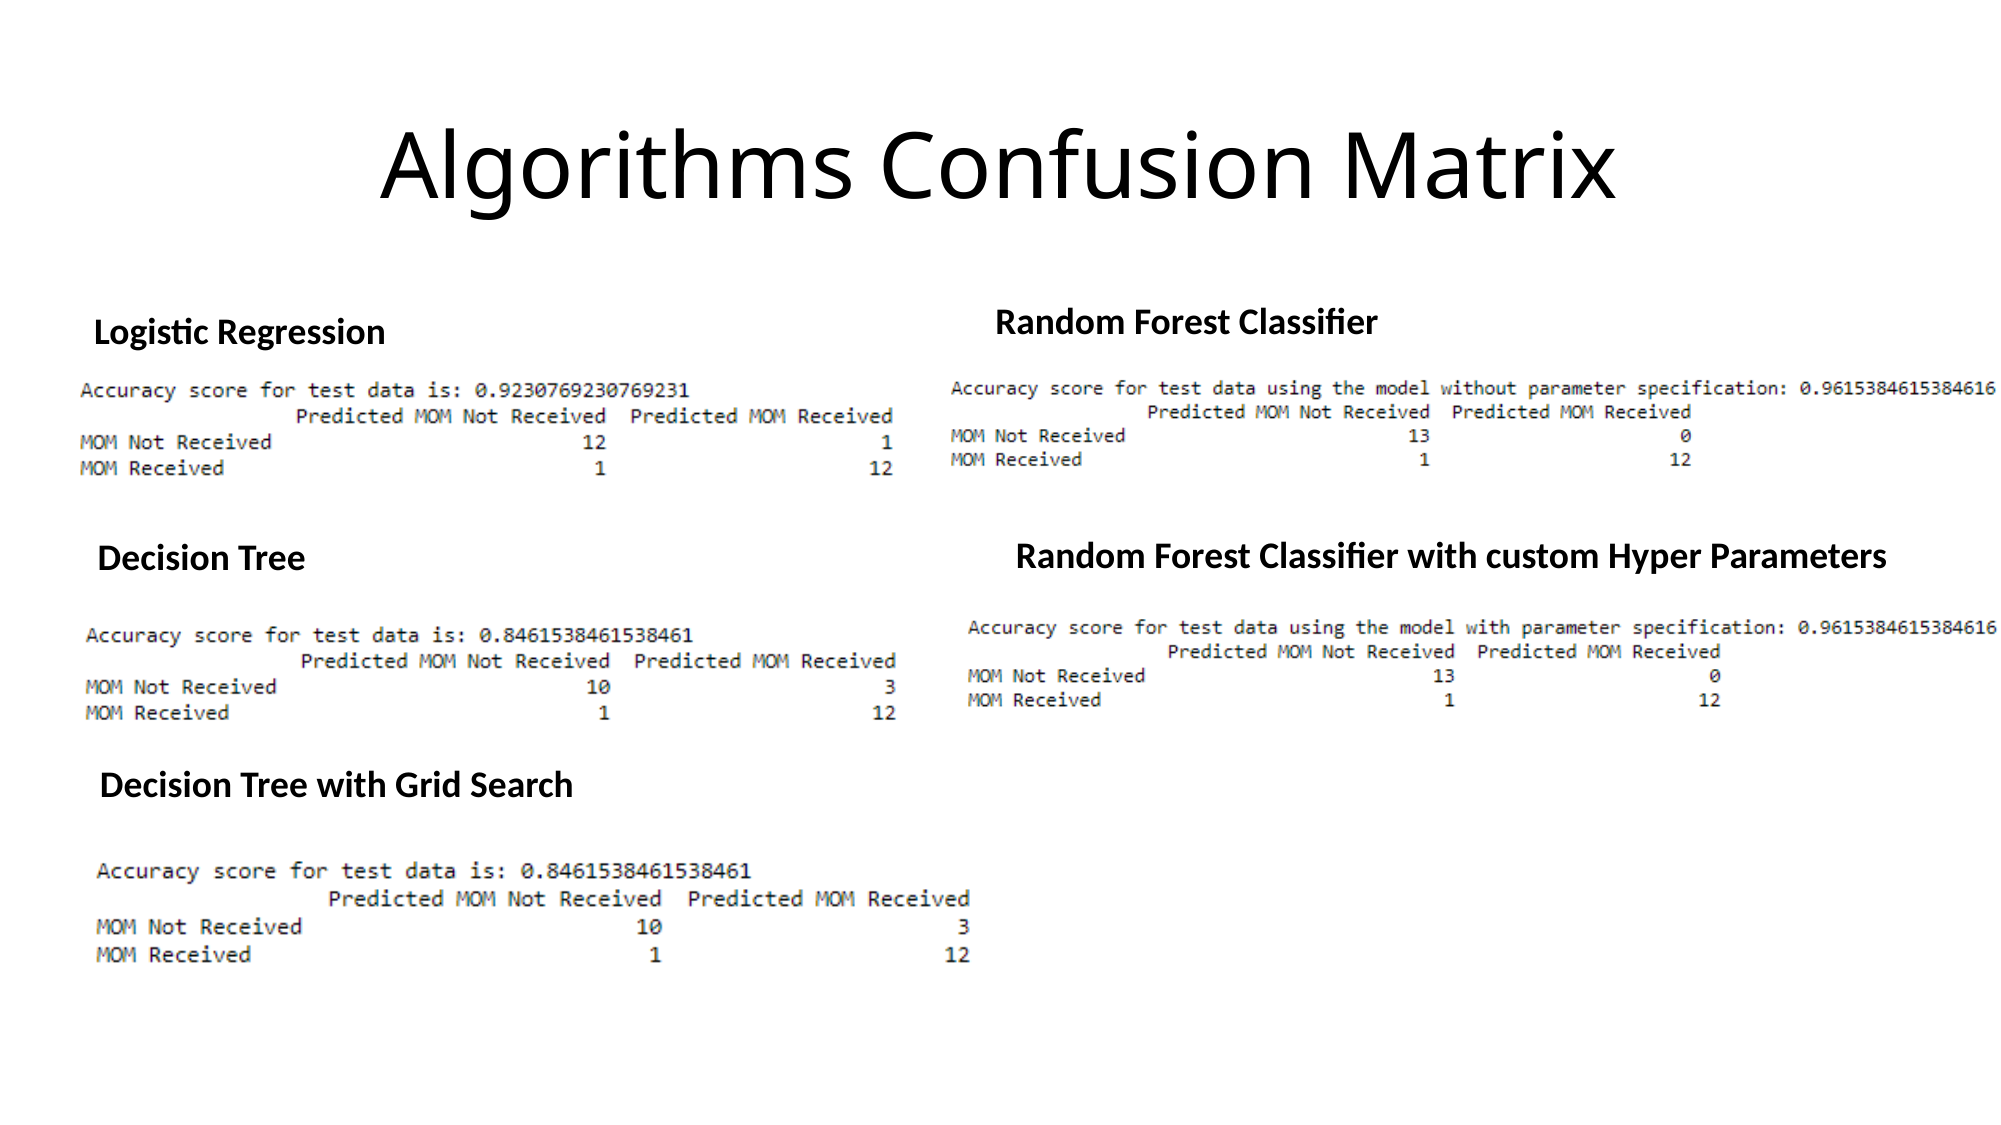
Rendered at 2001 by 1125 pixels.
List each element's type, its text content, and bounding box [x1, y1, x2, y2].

picture [87, 847, 981, 970]
title Algorithms Confusion Matrix [137, 59, 1863, 278]
text_box Logistic Regression [79, 299, 402, 360]
picture [939, 371, 2000, 474]
picture [959, 618, 2000, 718]
text_box Random Forest Classifier [980, 289, 1394, 350]
text_box Random Forest Classifier with custom Hyper Parameters [1001, 523, 1904, 584]
text_box Decision Tree with Grid Search [85, 752, 590, 813]
picture [62, 368, 922, 491]
picture [71, 619, 913, 739]
text_box Decision Tree [82, 525, 322, 585]
